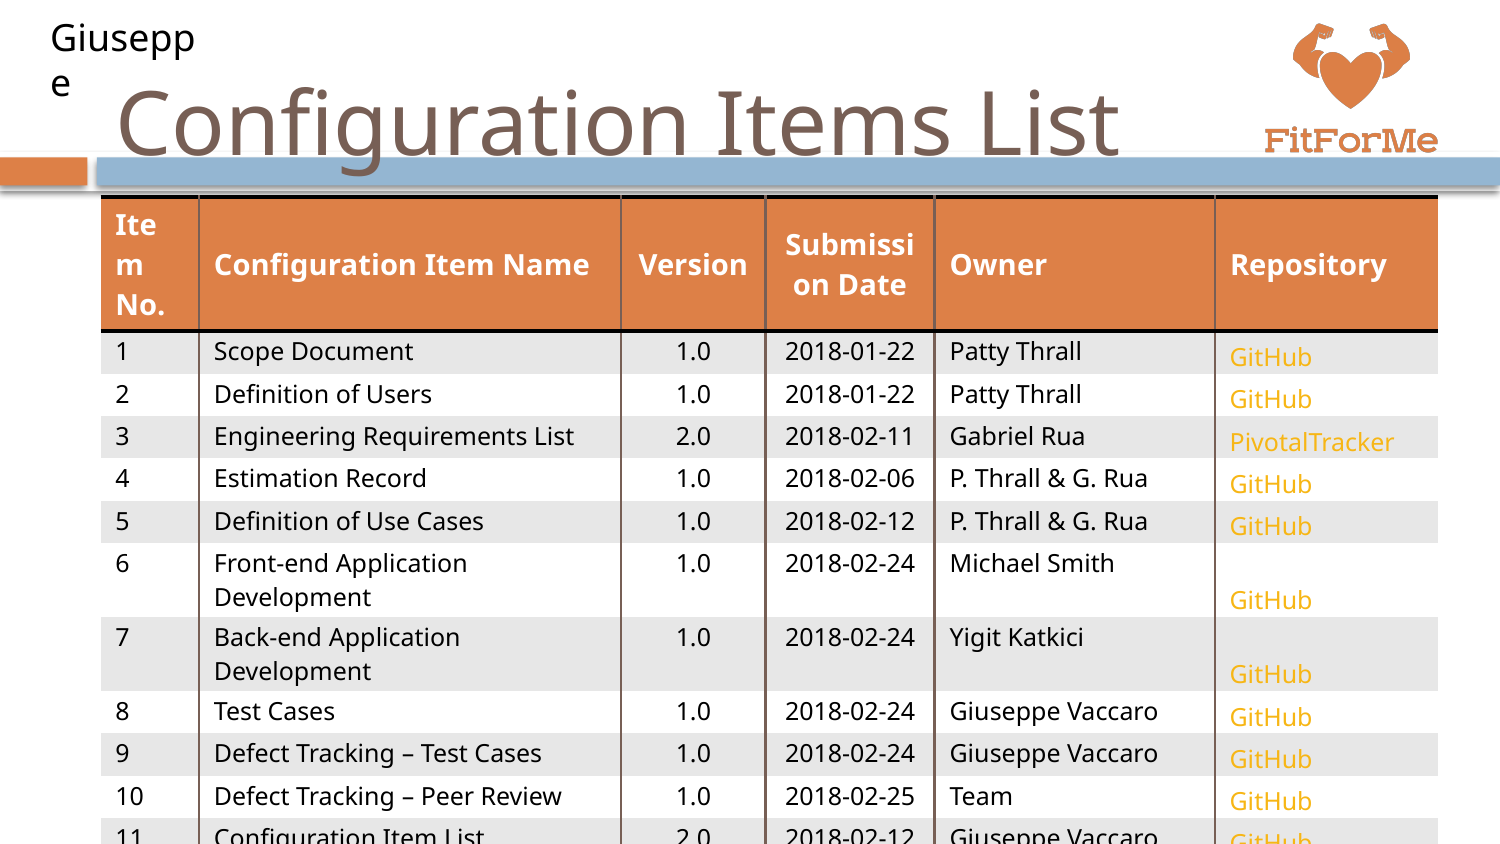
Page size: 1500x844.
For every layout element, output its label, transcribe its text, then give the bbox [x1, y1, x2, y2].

table_cell 2018-02-25 [767, 776, 933, 818]
table_header Owner [936, 199, 1214, 329]
table_cell 2018-02-24 [767, 733, 933, 776]
table_cell 2.0 [622, 416, 764, 458]
picture [1254, 12, 1449, 164]
table_cell 2018-02-06 [767, 458, 933, 501]
table_cell Configuration Item List [200, 818, 620, 844]
table_cell Estimation Record [200, 458, 620, 501]
table_cell 6 [101, 543, 198, 617]
table_cell 1.0 [622, 776, 764, 818]
table_cell GitHub [1216, 776, 1438, 818]
table_cell PivotalTracker [1216, 416, 1438, 458]
table_header Submission Date [767, 199, 933, 329]
table_cell 1.0 [622, 733, 764, 776]
table_cell 1.0 [622, 691, 764, 733]
table_cell Defect Tracking – Peer Review [200, 776, 620, 818]
table_cell Patty Thrall [936, 333, 1214, 374]
table_cell Gabriel Rua [936, 416, 1214, 458]
table_cell Team [936, 776, 1214, 818]
table_cell Michael Smith [936, 543, 1214, 617]
table_cell GitHub [1216, 458, 1438, 501]
table_cell 2018-02-11 [767, 416, 933, 458]
table_cell 1.0 [622, 333, 764, 374]
text_box Giuseppe [35, 6, 216, 112]
table_cell P. Thrall & G. Rua [936, 501, 1214, 543]
table_cell GitHub [1216, 818, 1438, 844]
table_cell 1.0 [622, 501, 764, 543]
table_cell 9 [101, 733, 198, 776]
table_cell Test Cases [200, 691, 620, 733]
table_cell 1 [101, 333, 198, 374]
table_header Repository [1216, 199, 1438, 329]
table_cell 10 [101, 776, 198, 818]
table_cell 1.0 [622, 374, 764, 416]
table_cell 1.0 [622, 617, 764, 691]
table_cell 2018-01-22 [767, 374, 933, 416]
table_cell 11 [101, 818, 198, 844]
table_cell Yigit Katkici [936, 617, 1214, 691]
table_cell 2018-01-22 [767, 333, 933, 374]
table_cell 2018-02-24 [767, 691, 933, 733]
table_cell Front-end Application Development [200, 543, 620, 617]
table_cell 2.0 [622, 818, 764, 844]
table_cell Giuseppe Vaccaro [936, 733, 1214, 776]
table_cell Engineering Requirements List [200, 416, 620, 458]
table_cell 3 [101, 416, 198, 458]
table_cell GitHub [1216, 617, 1438, 691]
table_cell Giuseppe Vaccaro [936, 691, 1214, 733]
table_header Configuration Item Name [200, 199, 620, 329]
table_cell 4 [101, 458, 198, 501]
table_cell GitHub [1216, 374, 1438, 416]
table_cell P. Thrall & G. Rua [936, 458, 1214, 501]
table_cell 2 [101, 374, 198, 416]
table_cell 7 [101, 617, 198, 691]
table_cell GitHub [1216, 733, 1438, 776]
table_cell 2018-02-12 [767, 501, 933, 543]
table_cell GitHub [1216, 501, 1438, 543]
table_cell GitHub [1216, 543, 1438, 617]
table_cell 1.0 [622, 458, 764, 501]
table_cell Back-end Application Development [200, 617, 620, 691]
table_cell 2018-02-12 [767, 818, 933, 844]
table_cell Giuseppe Vaccaro [936, 818, 1214, 844]
table_header Item No. [101, 199, 198, 329]
table_cell 1.0 [622, 543, 764, 617]
table_header Version [622, 199, 764, 329]
table_cell Definition of Users [200, 374, 620, 416]
table_cell Definition of Use Cases [200, 501, 620, 543]
title Configuration Items List [100, 58, 1438, 181]
table_cell 8 [101, 691, 198, 733]
table_cell 2018-02-24 [767, 617, 933, 691]
table_cell GitHub [1216, 333, 1438, 374]
table_cell Scope Document [200, 333, 620, 374]
table_cell 2018-02-24 [767, 543, 933, 617]
table_cell Patty Thrall [936, 374, 1214, 416]
table_cell Defect Tracking – Test Cases [200, 733, 620, 776]
table_cell 5 [101, 501, 198, 543]
table_cell GitHub [1216, 691, 1438, 733]
